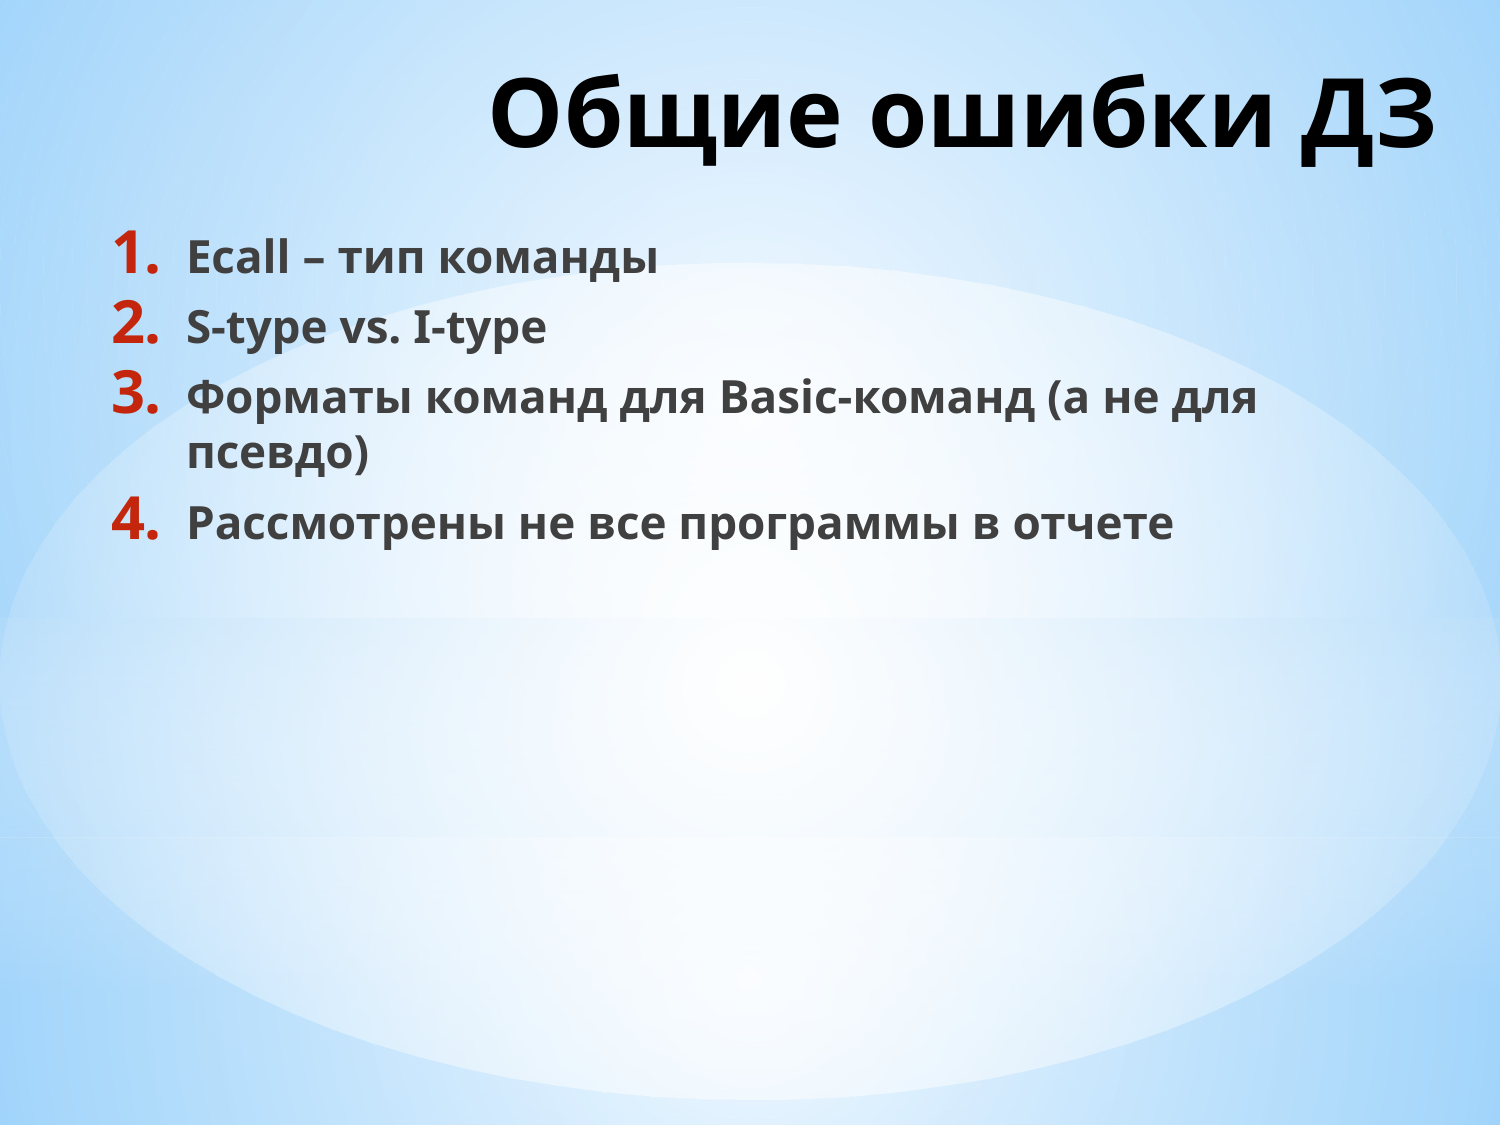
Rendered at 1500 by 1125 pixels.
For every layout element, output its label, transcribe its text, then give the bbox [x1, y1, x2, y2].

list Ecall – тип команды S-type vs. I-type Форматы команд для Basic-команд (а не для псевдо) Рассмотрены не все программы в отчете [88, 219, 1412, 1012]
title Общие ошибки ДЗ [383, 44, 1453, 232]
